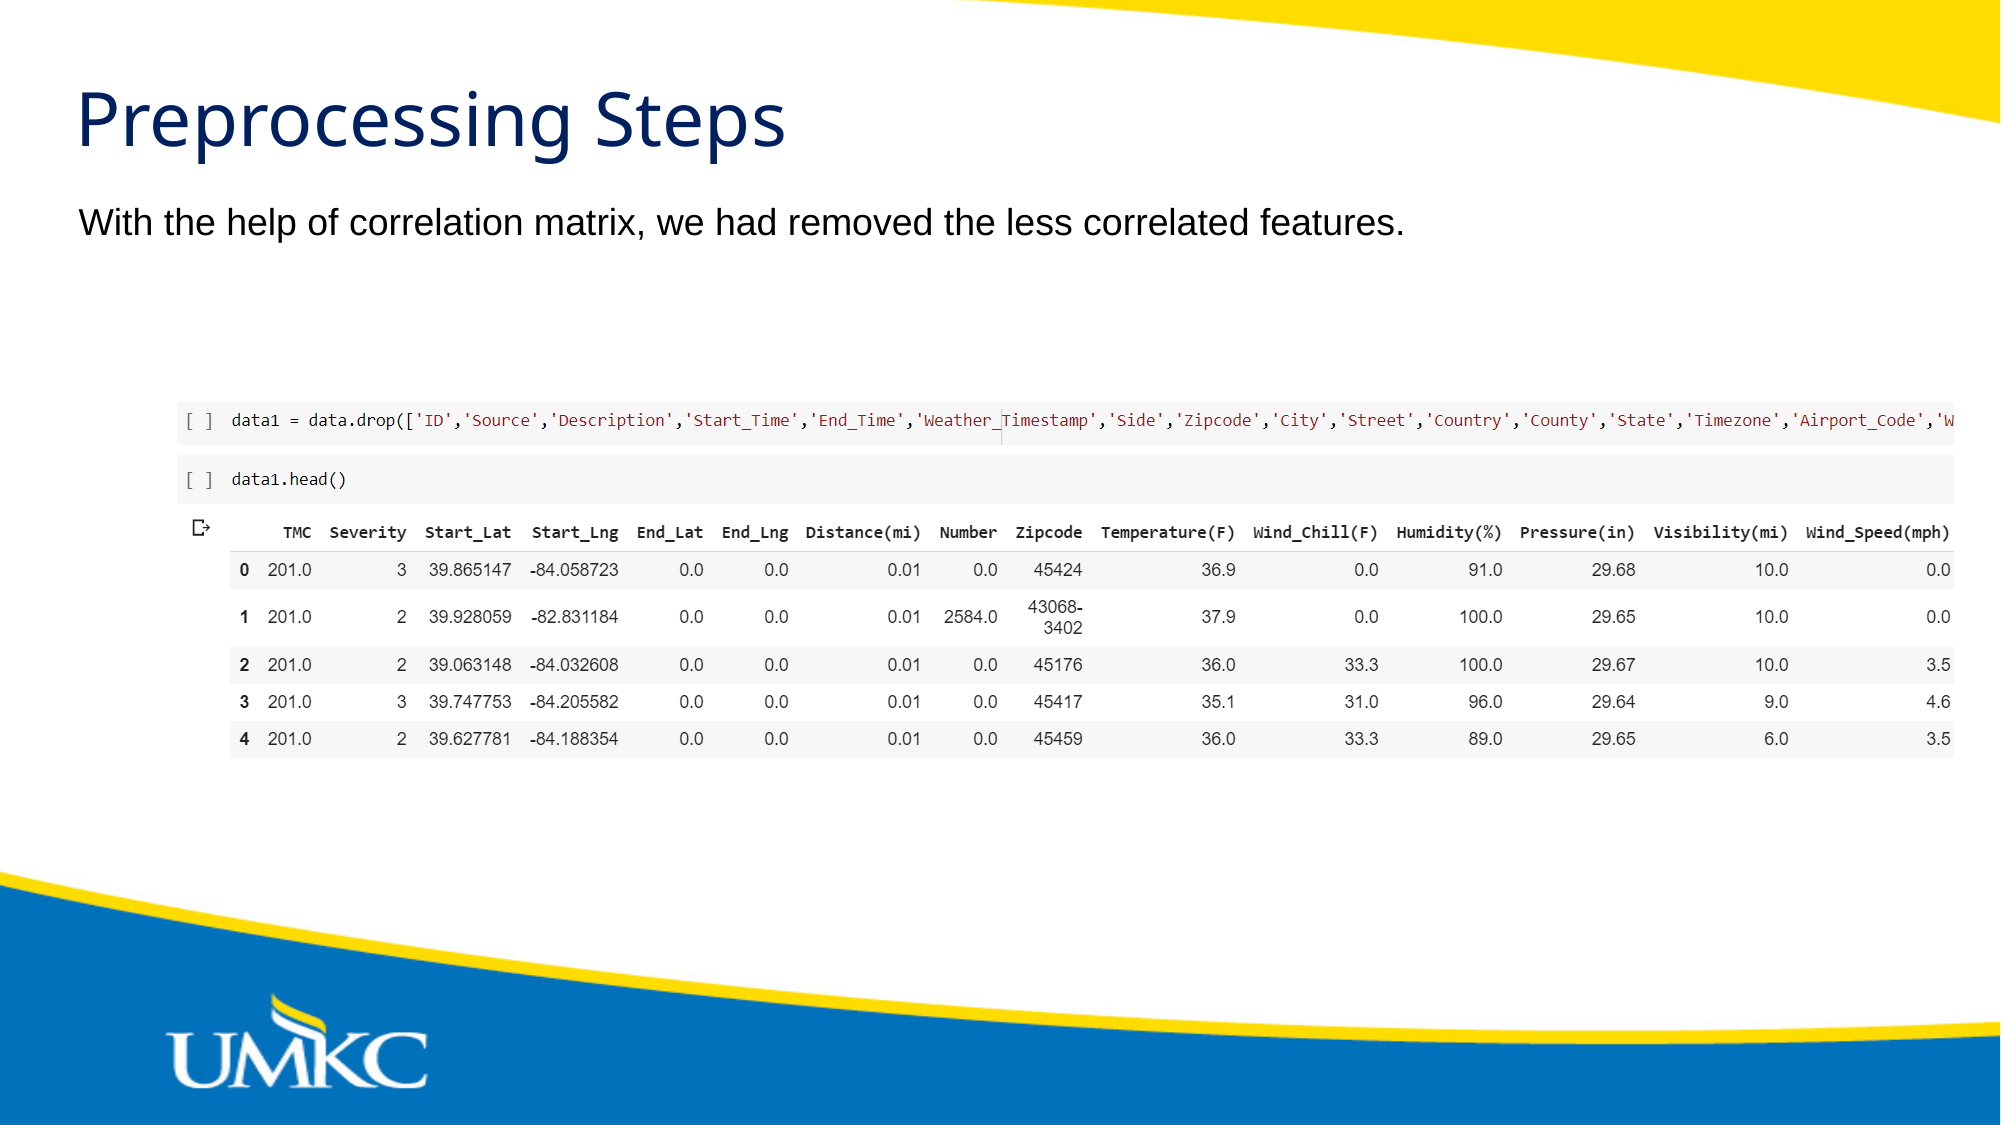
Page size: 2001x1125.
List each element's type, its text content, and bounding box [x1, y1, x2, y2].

text_box With the help of correlation matrix, we had removed the less correlated features. [63, 190, 1855, 251]
text_box Preprocessing Steps [63, 47, 1564, 185]
picture [0, 0, 2001, 1125]
